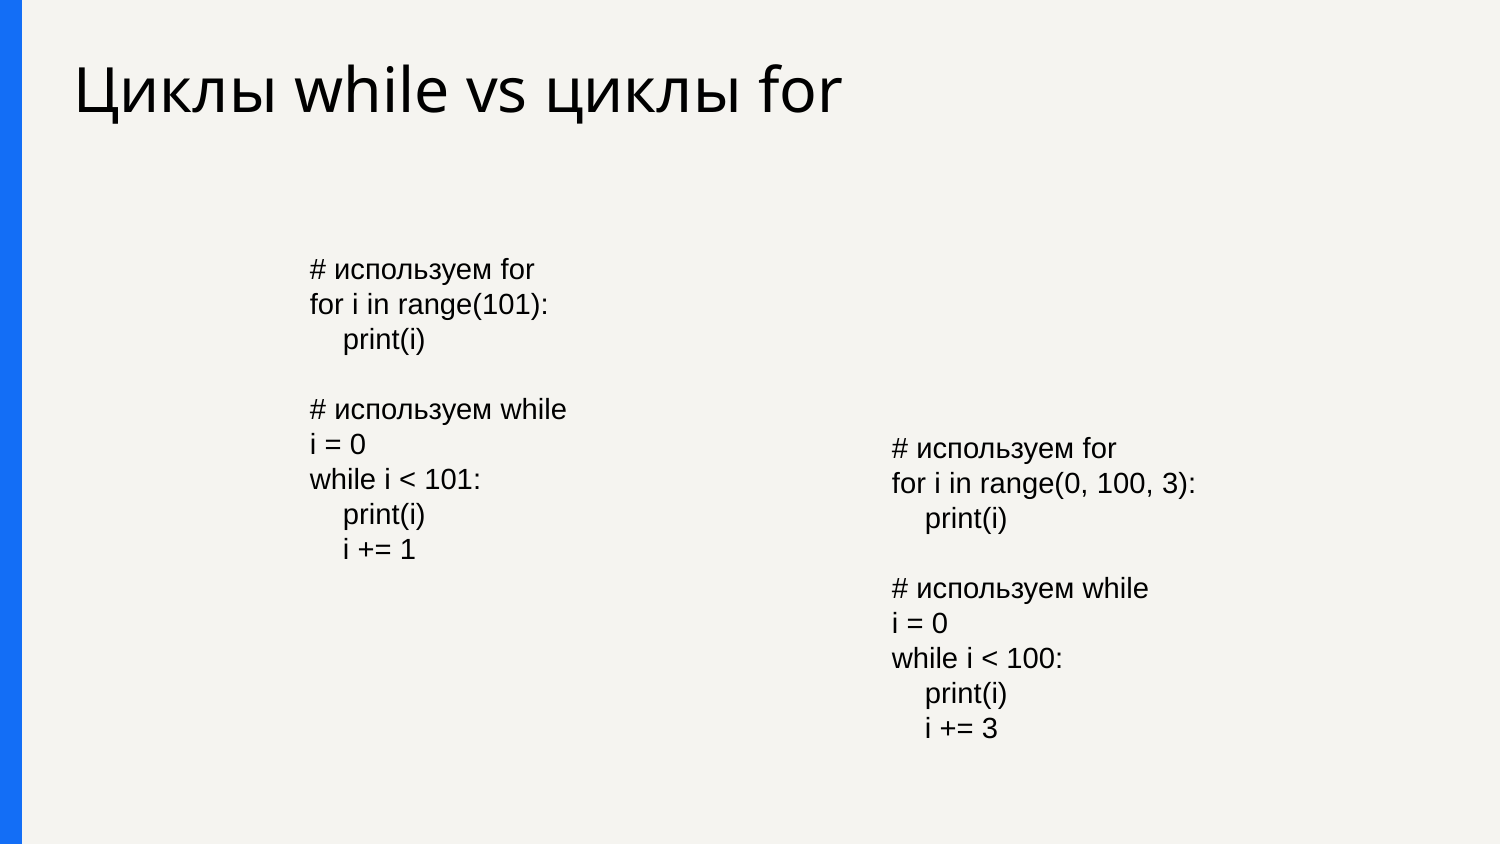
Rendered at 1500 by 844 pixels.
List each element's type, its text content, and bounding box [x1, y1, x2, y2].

text_box # используем for for i in range(101): print(i) # используем while i = 0 while i < 101: print(i) i += 1 [295, 243, 846, 573]
text_box [0, 0, 22, 844]
text_box # используем for for i in range(0, 100, 3): print(i) # используем while i = 0 while i < 100: print(i) i += 3 [877, 421, 1324, 752]
title Циклы while vs циклы for [58, 34, 1324, 188]
